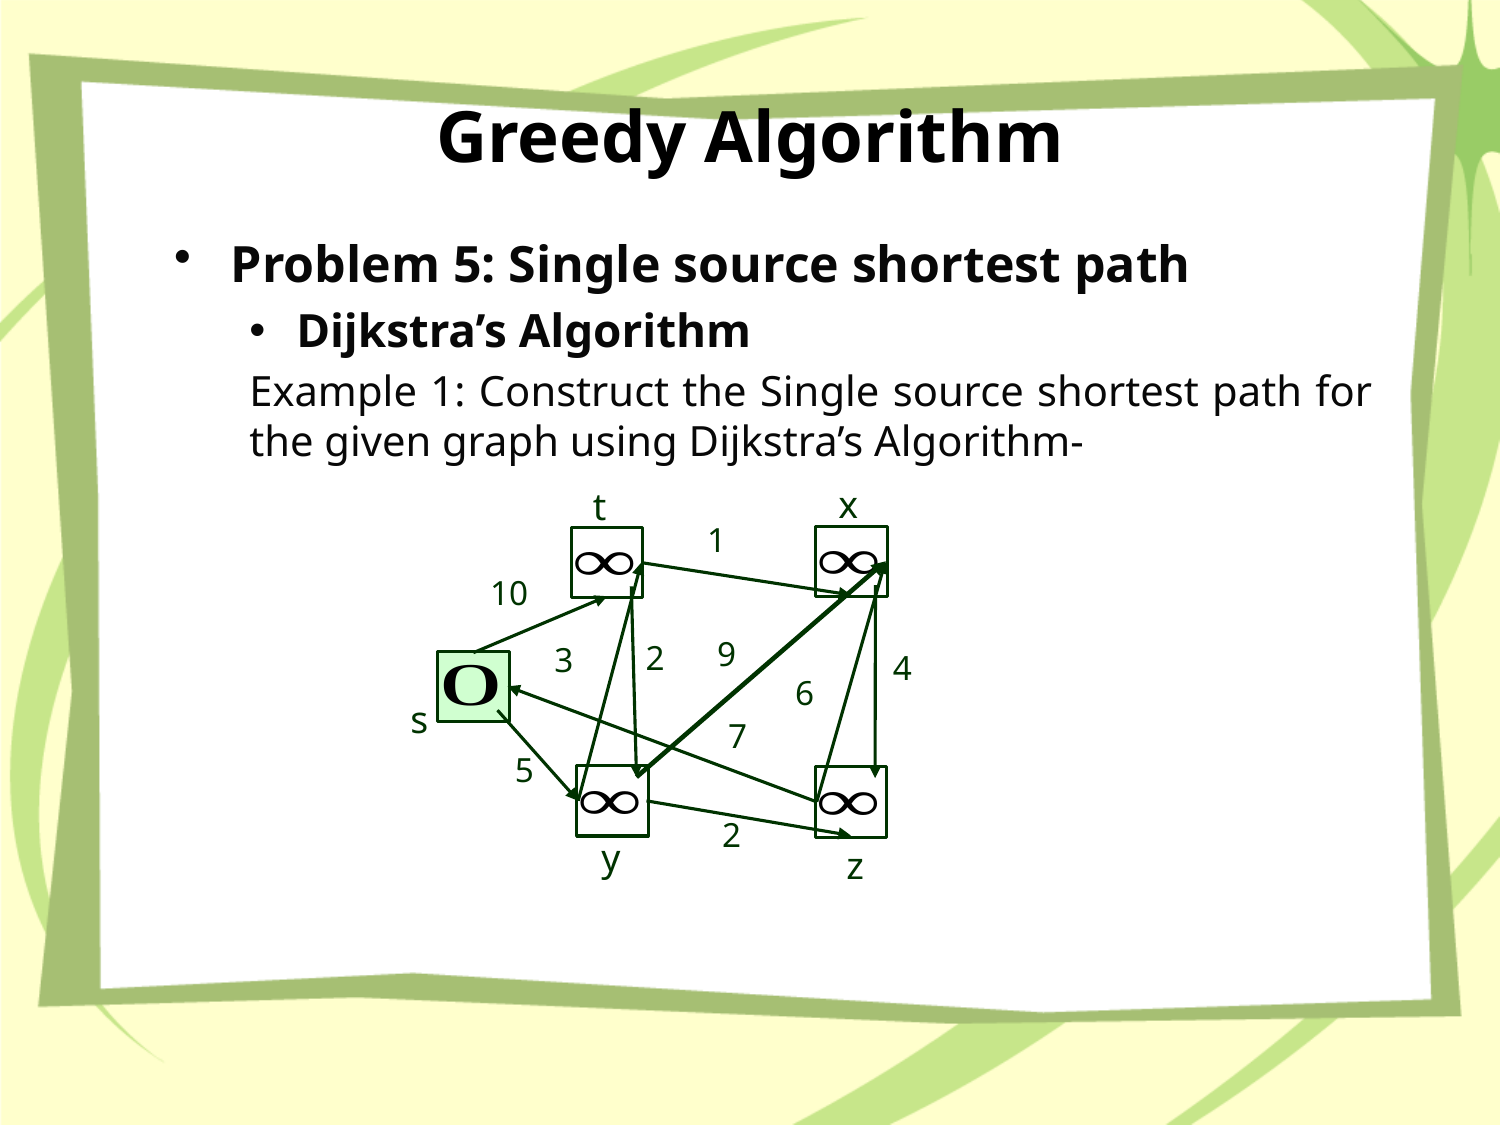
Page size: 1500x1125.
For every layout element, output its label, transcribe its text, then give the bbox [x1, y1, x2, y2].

text_box Problem 5: Single source shortest path Dijkstra’s Algorithm Example 1: Construct the Single source shortest path for the given graph using Dijkstra’s Algorithm- [159, 224, 1388, 516]
title Greedy Algorithm [75, 75, 1425, 194]
picture [0, 0, 1500, 1125]
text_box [395, 473, 948, 896]
